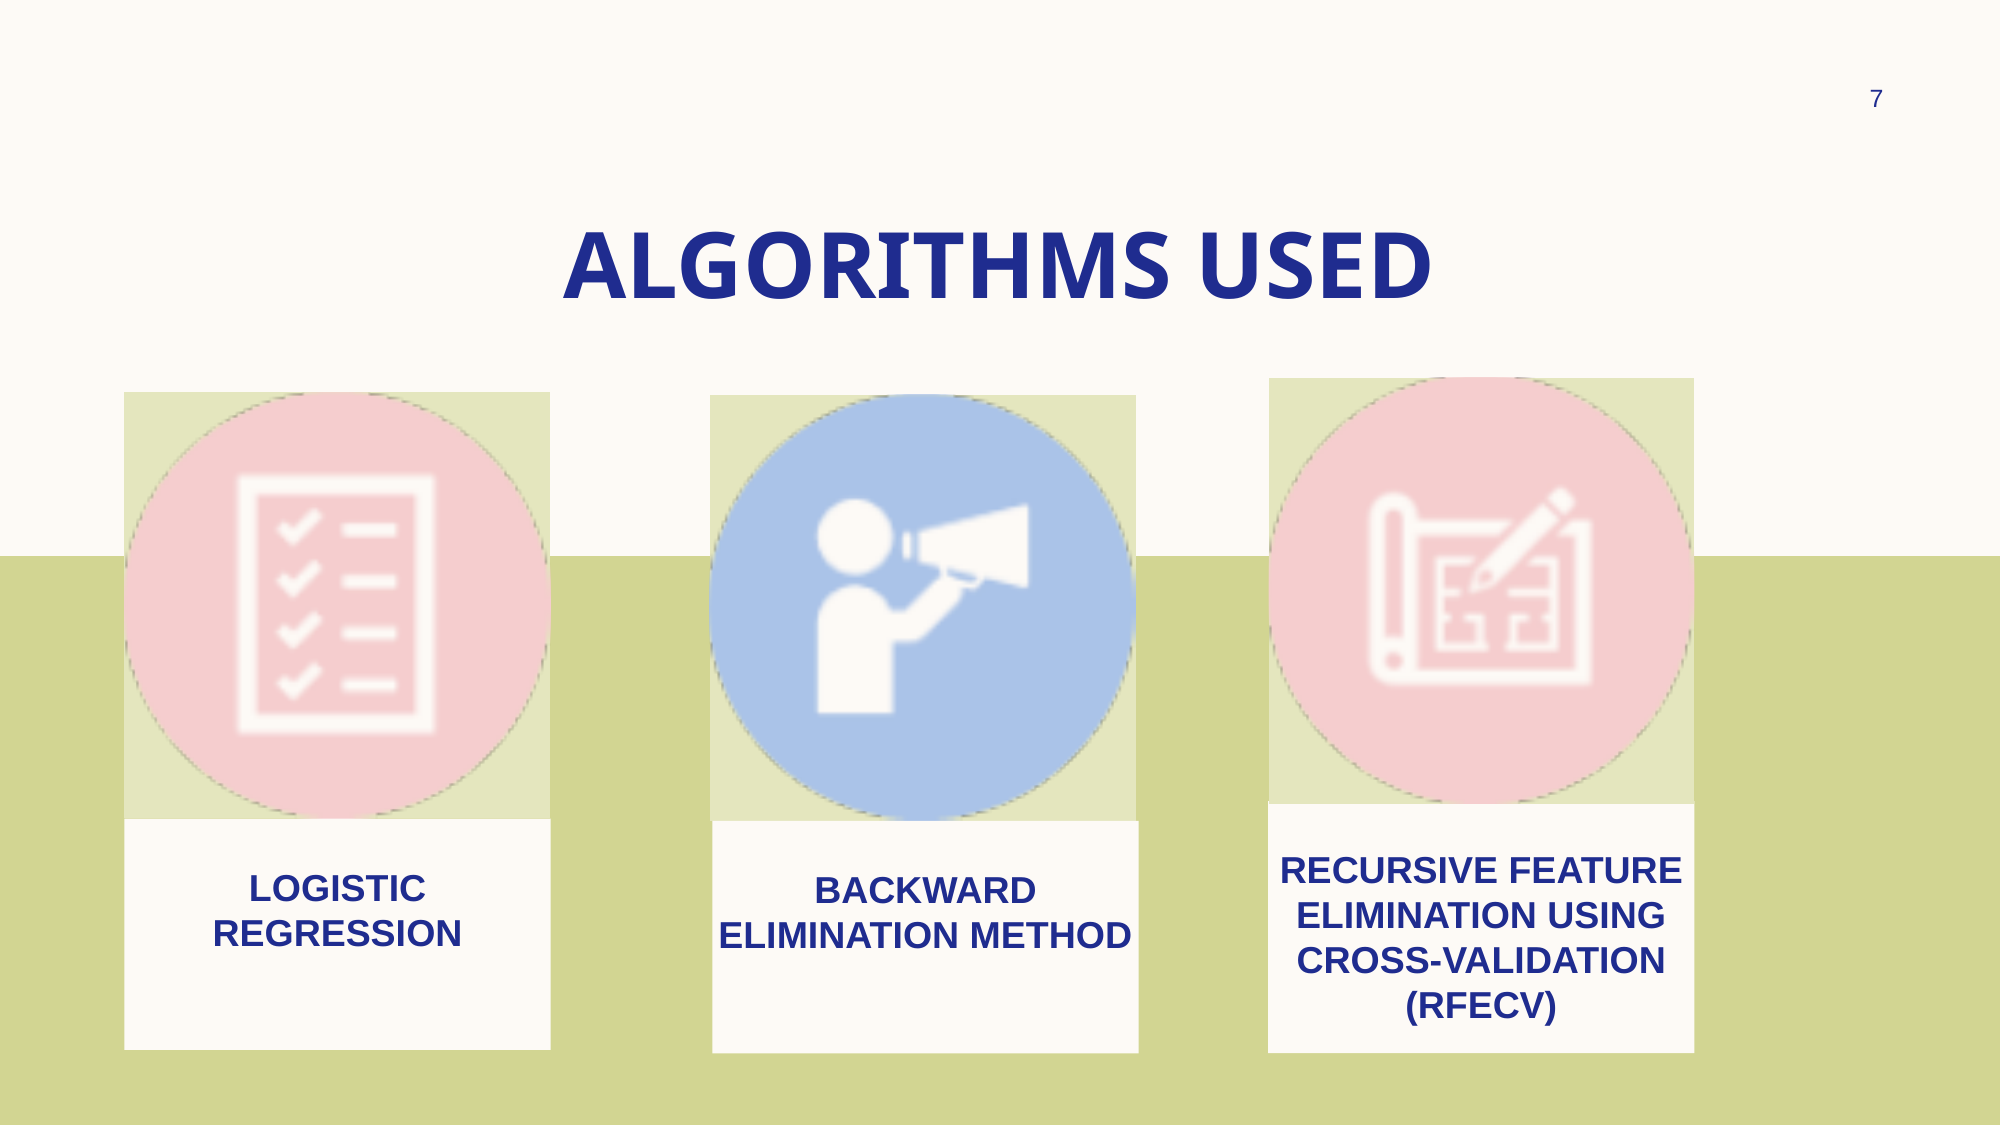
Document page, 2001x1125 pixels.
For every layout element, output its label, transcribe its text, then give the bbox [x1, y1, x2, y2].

picture [124, 392, 551, 819]
slide_number 7 [1795, 75, 1958, 120]
list Logistic Regression [124, 819, 551, 1050]
picture [709, 394, 1136, 821]
list Backward Elimination Method [712, 820, 1139, 1054]
list Recursive Feature Elimination using Cross-Validation (RFECV) [1268, 804, 1695, 1054]
picture [1268, 377, 1695, 804]
title ALGORITHMS USED [124, 199, 1875, 326]
